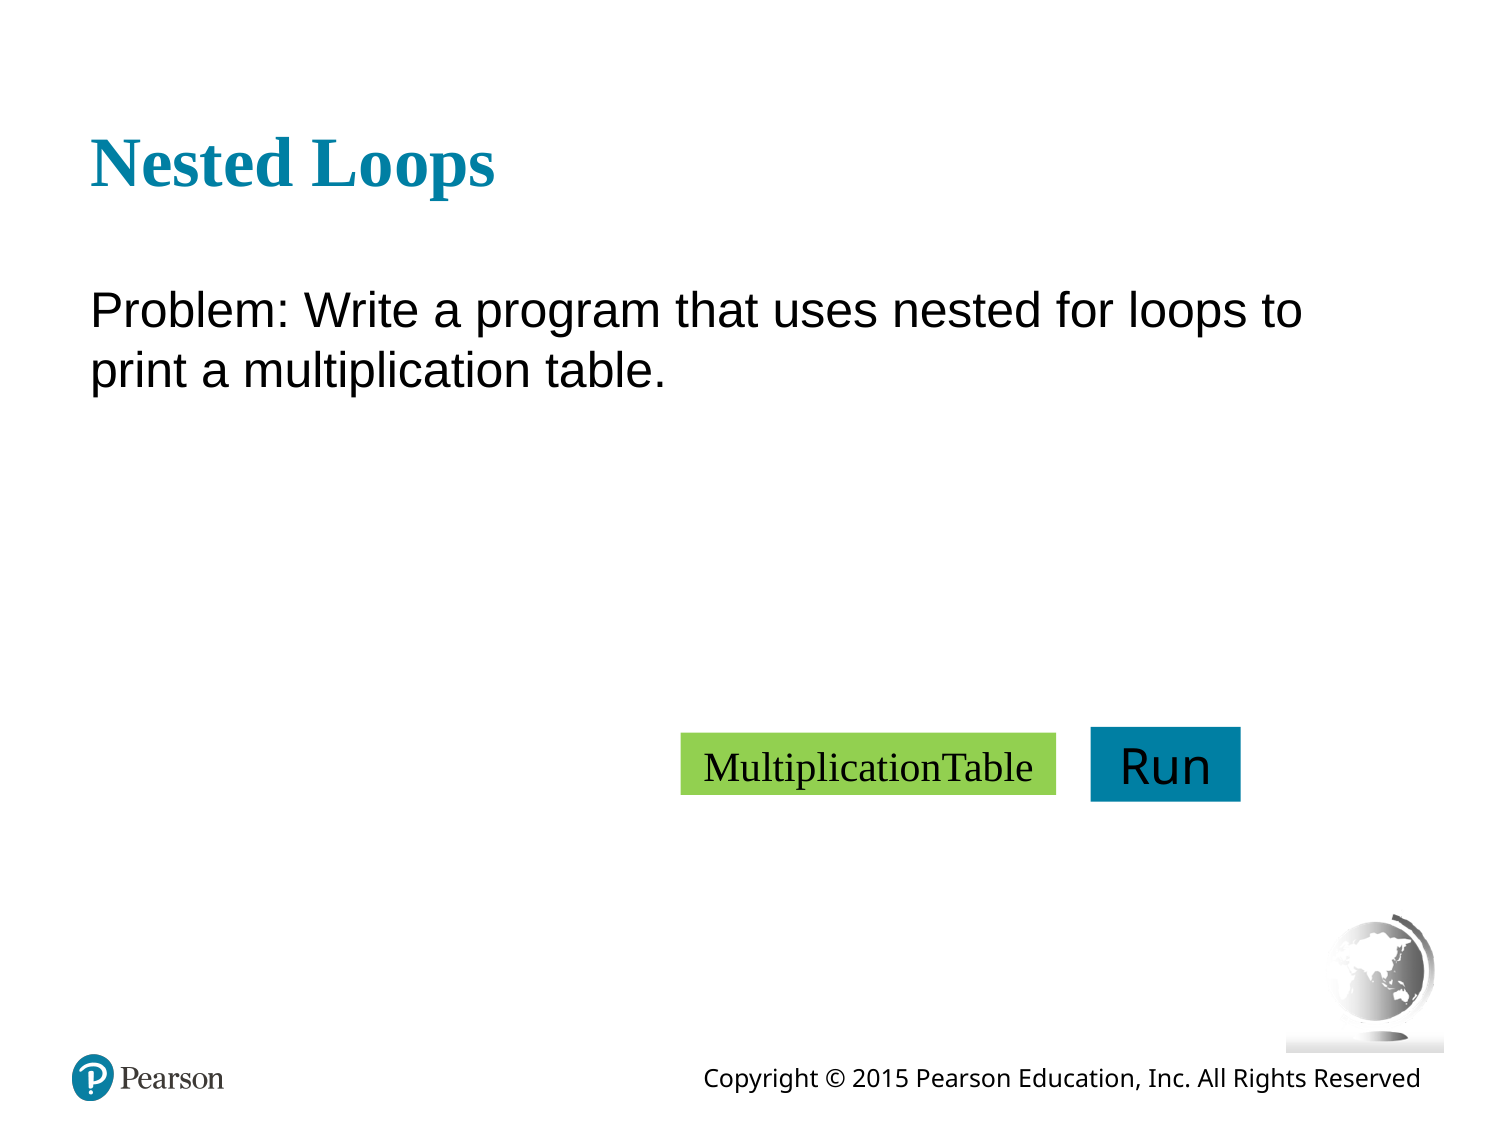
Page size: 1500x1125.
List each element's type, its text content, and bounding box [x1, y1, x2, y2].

picture [72, 1087, 83, 1101]
picture [98, 1054, 224, 1101]
title Nested Loops [75, 35, 1425, 216]
picture [1286, 909, 1444, 1053]
picture [72, 1054, 88, 1070]
text_box Run [1090, 726, 1241, 802]
picture [80, 1063, 106, 1088]
text_box MultiplicationTable [680, 732, 1057, 795]
list Problem: Write a program that uses nested for loops to print a multiplication table. [75, 262, 1426, 450]
